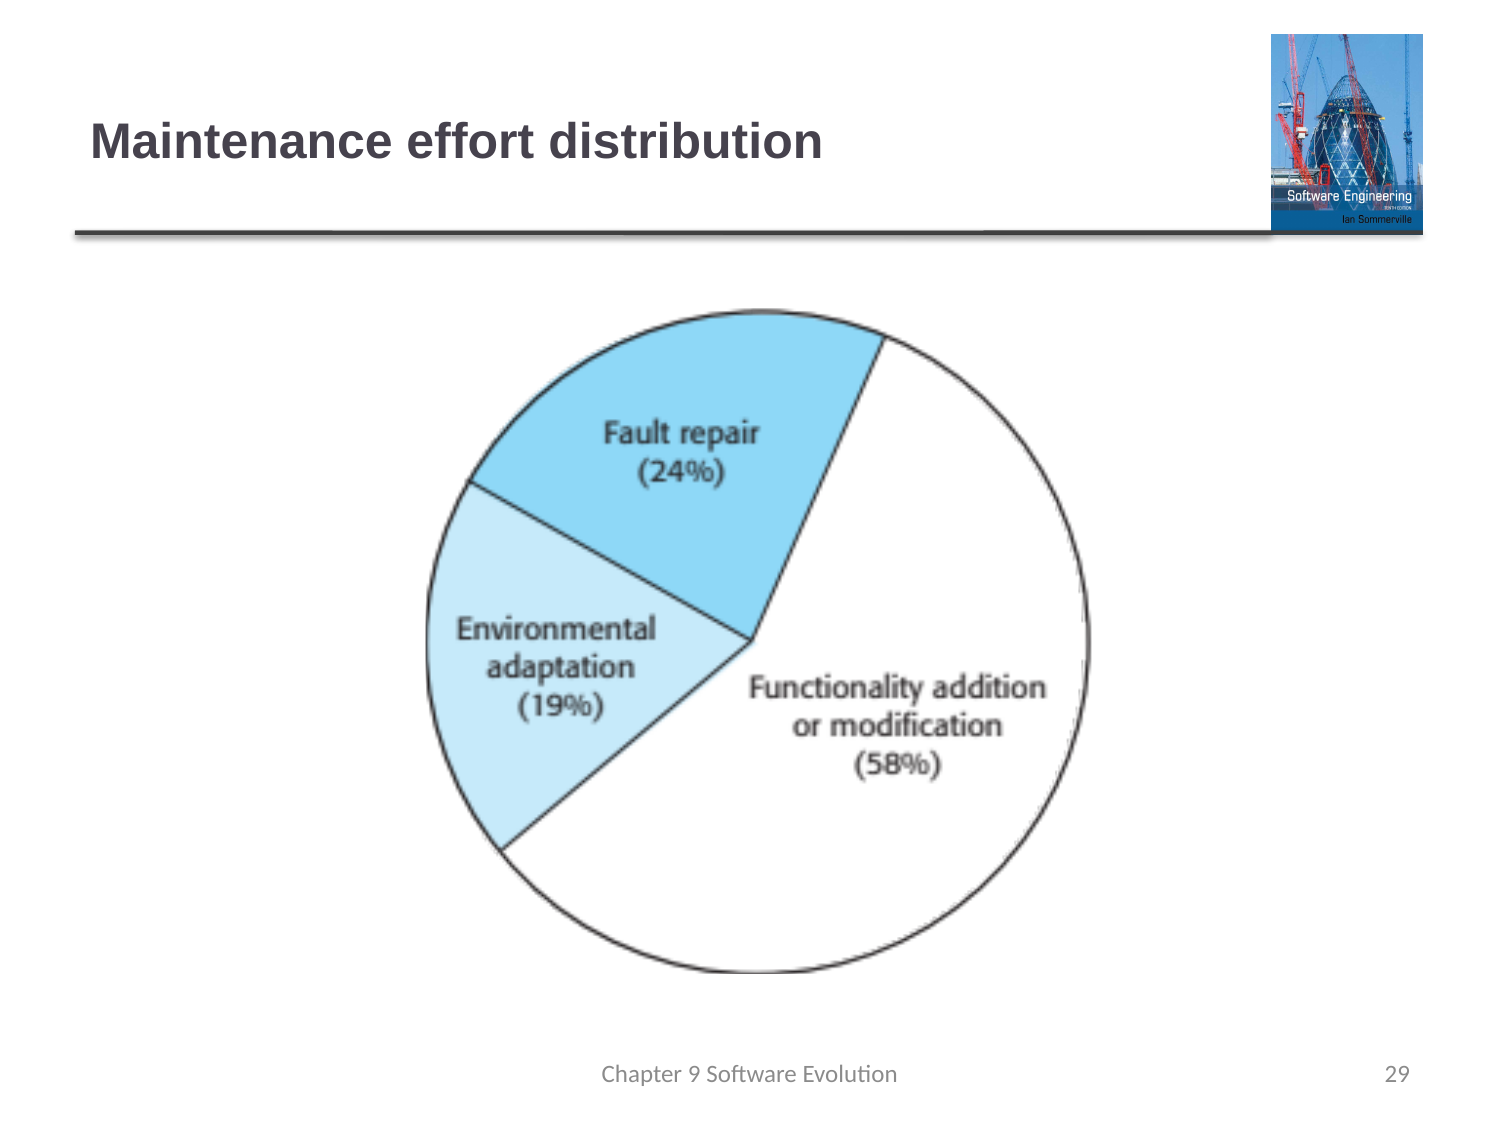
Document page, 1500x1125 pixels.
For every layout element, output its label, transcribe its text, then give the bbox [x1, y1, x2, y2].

picture [425, 306, 1092, 974]
title Maintenance effort distribution [74, 44, 1272, 233]
slide_number 29 [1074, 1042, 1425, 1103]
picture [1271, 34, 1423, 230]
footer Chapter 9 Software Evolution [512, 1042, 988, 1103]
